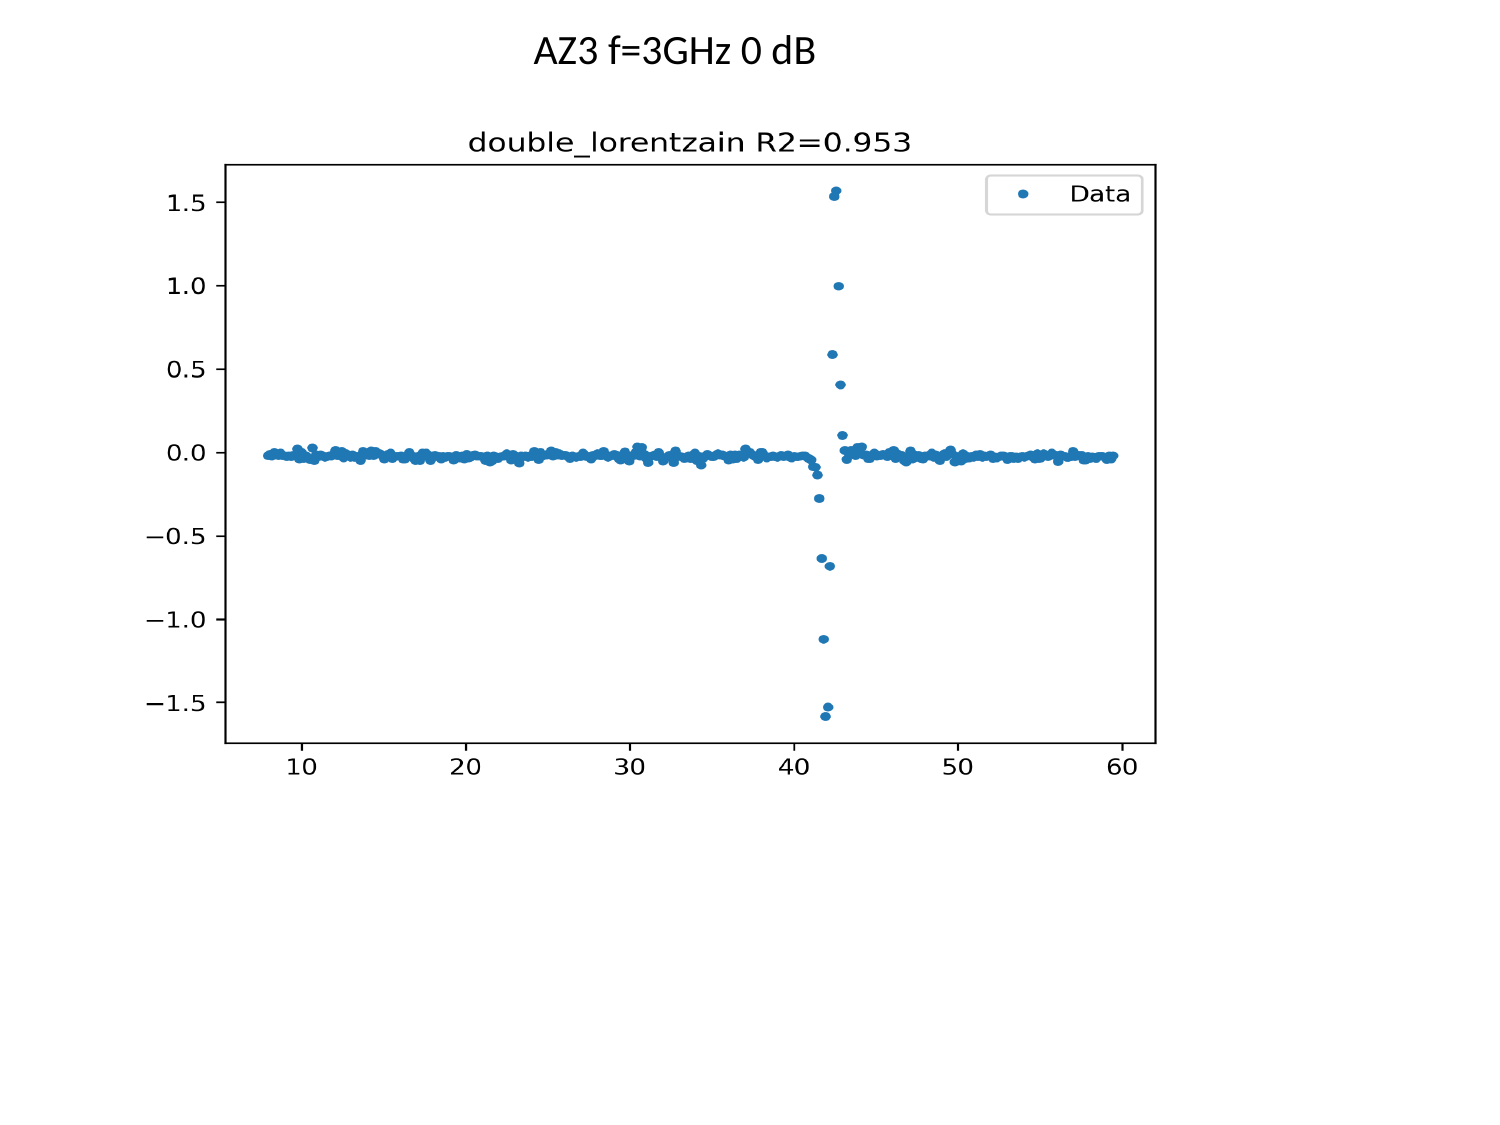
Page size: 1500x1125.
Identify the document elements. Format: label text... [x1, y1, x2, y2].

picture [74, 74, 1276, 826]
text_box AZ3 f=3GHz 0 dB [518, 15, 832, 73]
